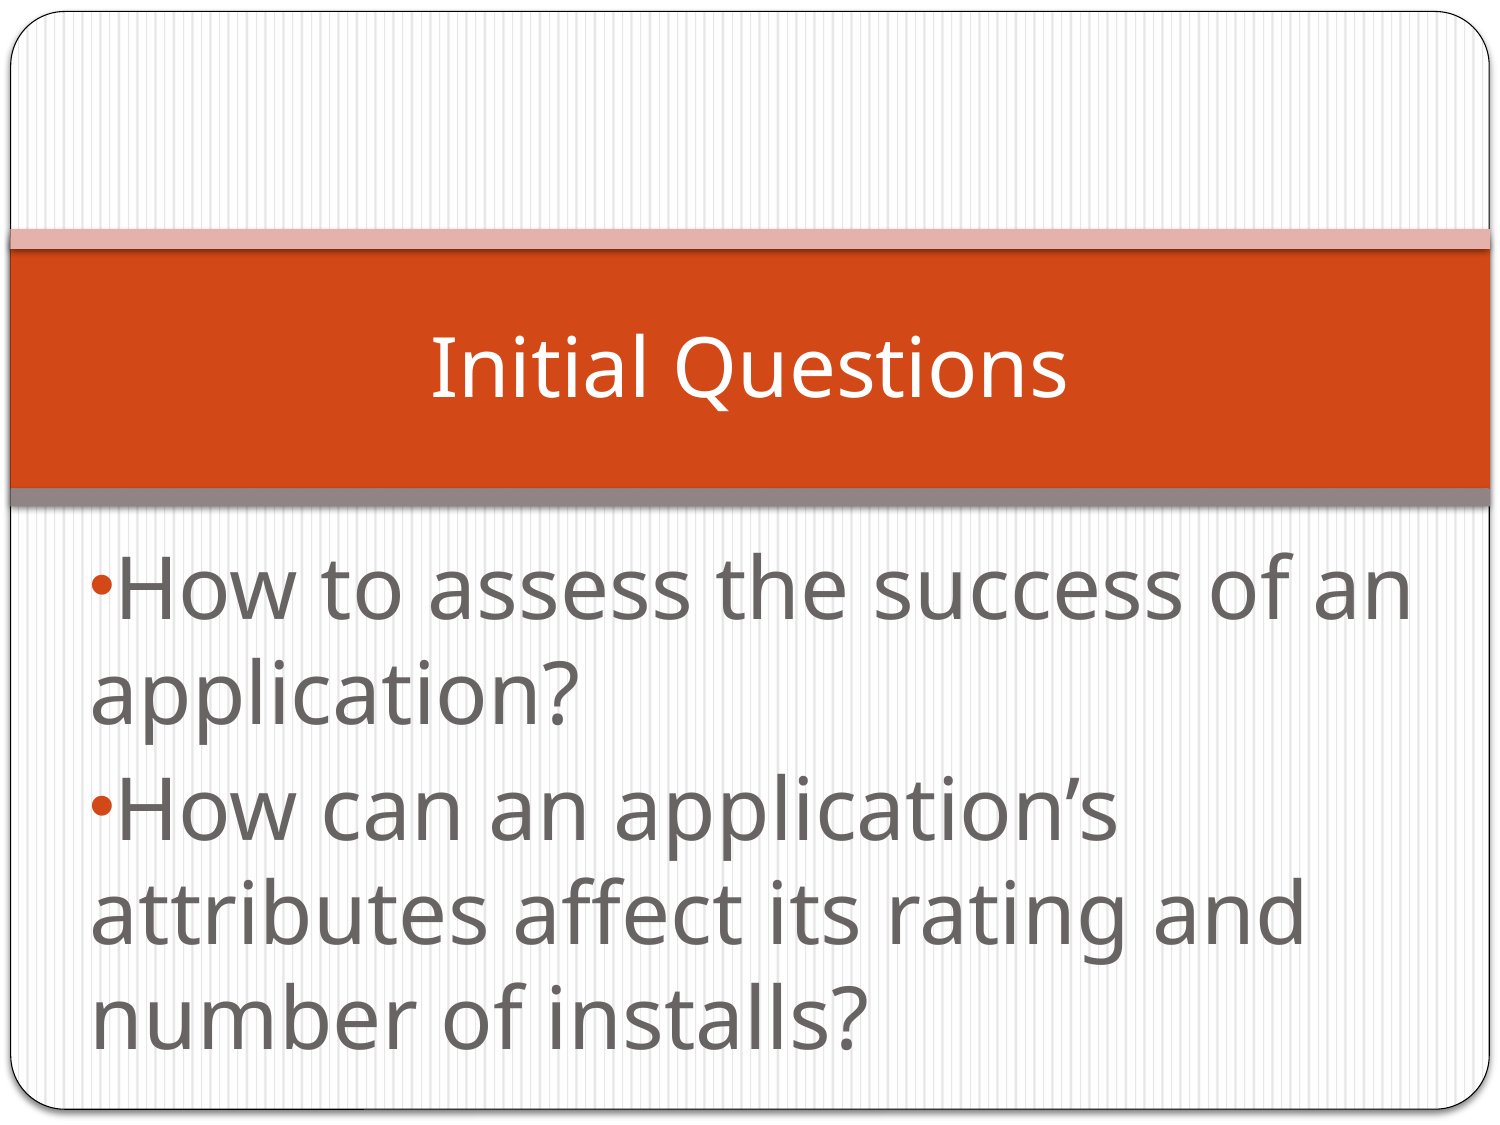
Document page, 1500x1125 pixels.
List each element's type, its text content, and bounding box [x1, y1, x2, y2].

subtitle How to assess the success of an application? How can an application’s attributes affect its rating and number of installs? [75, 525, 1450, 1075]
title Initial Questions [75, 247, 1425, 489]
